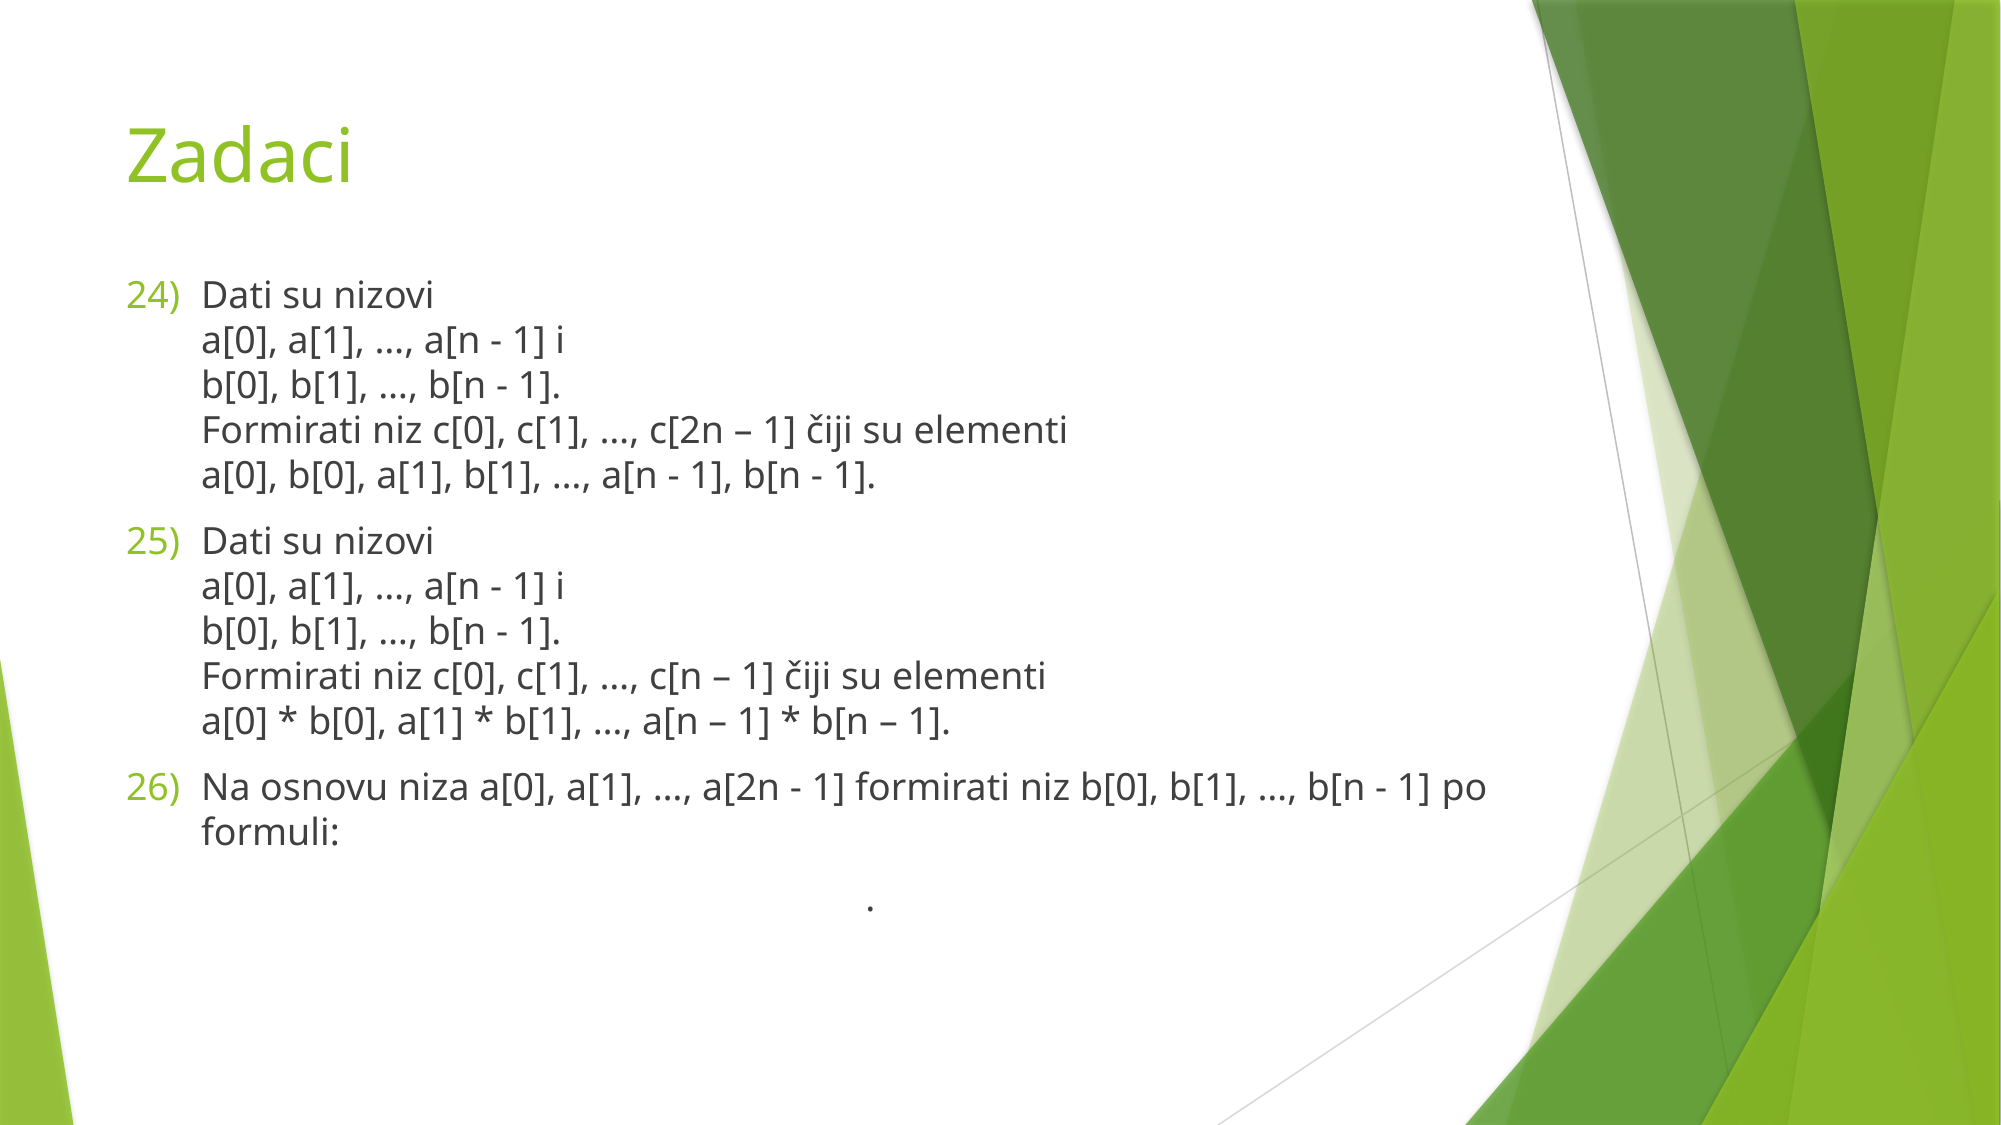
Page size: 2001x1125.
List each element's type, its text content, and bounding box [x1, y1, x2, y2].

title Zadaci [111, 99, 1522, 317]
